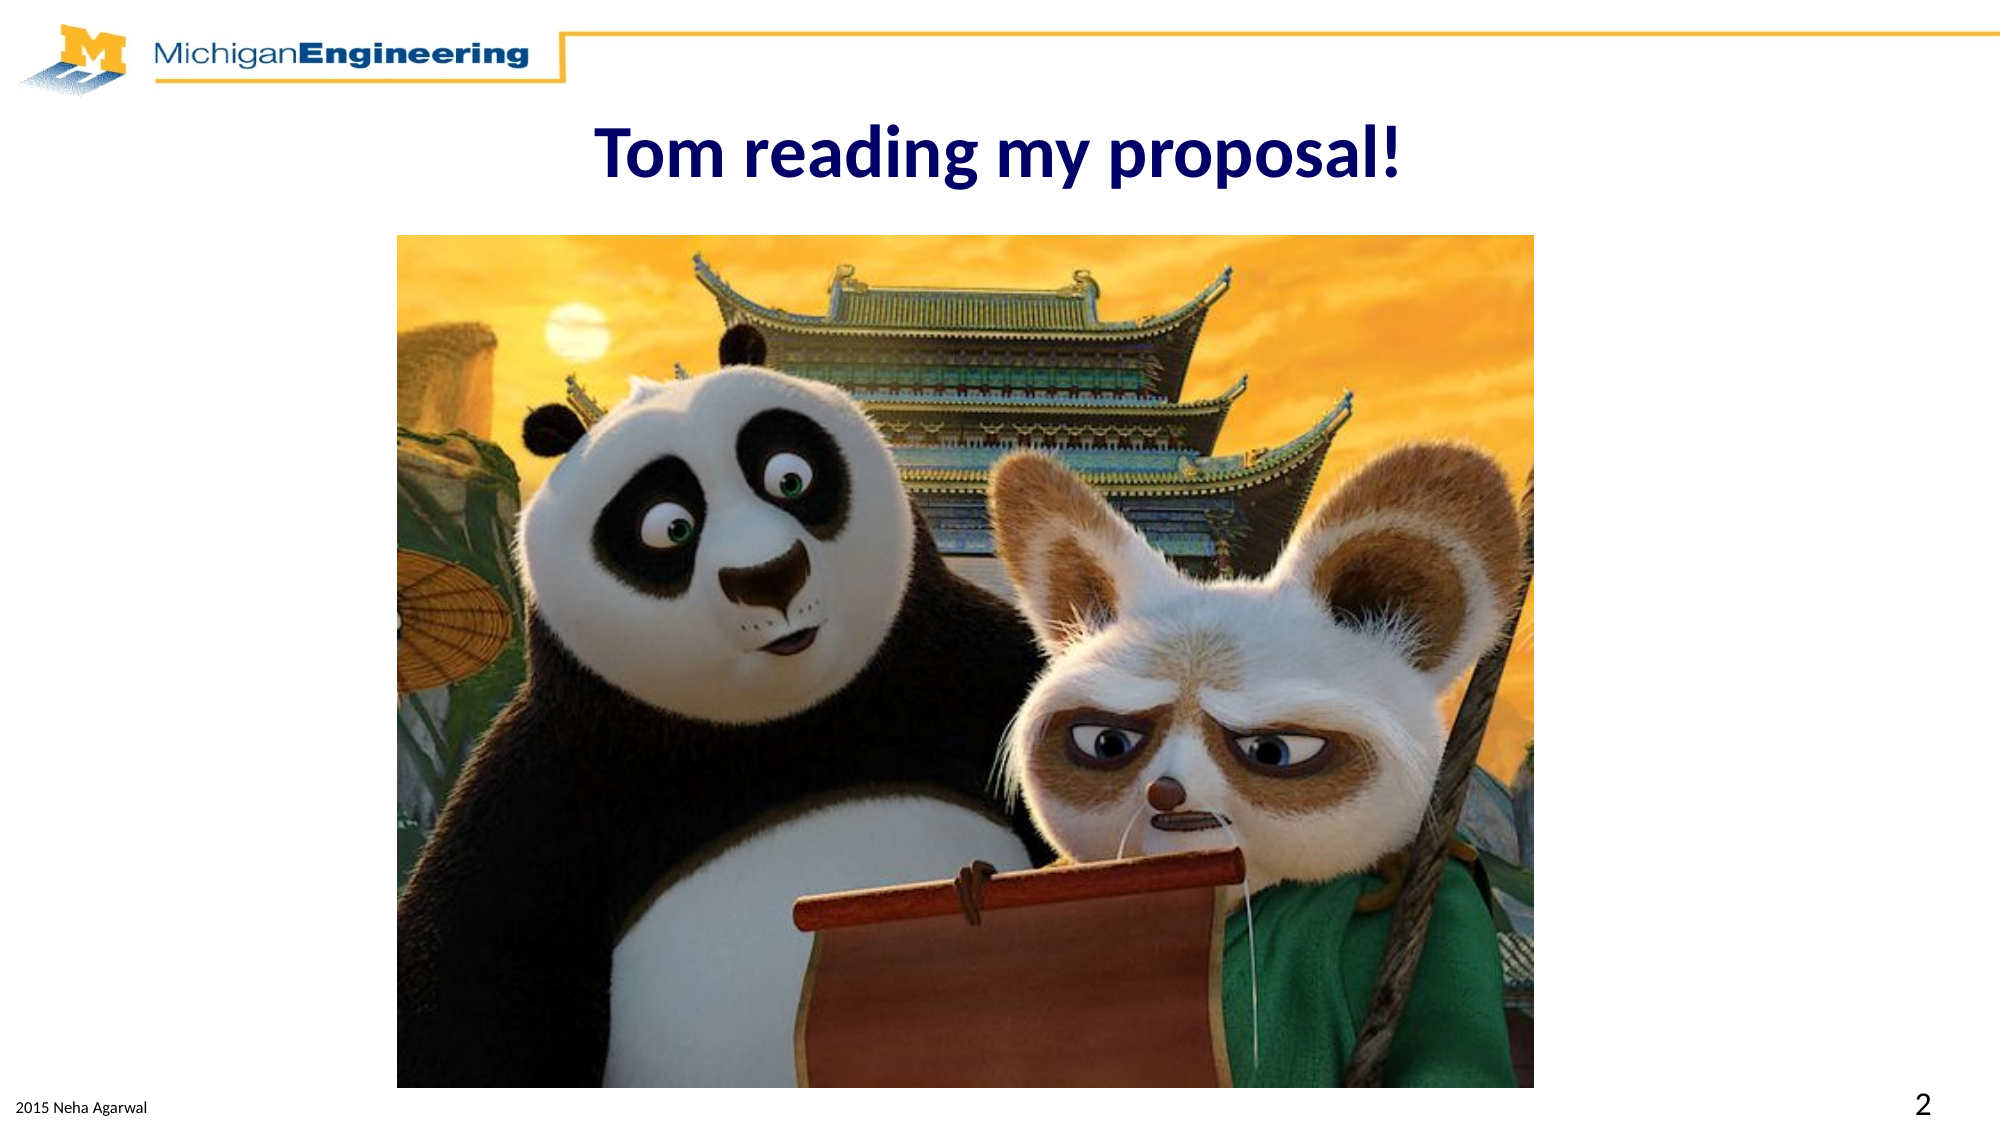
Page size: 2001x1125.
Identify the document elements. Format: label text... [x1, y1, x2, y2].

slide_number 2 [1899, 1074, 2000, 1125]
picture [16, 24, 2000, 97]
title Tom reading my proposal! [99, 38, 1901, 257]
picture [397, 235, 1535, 1088]
